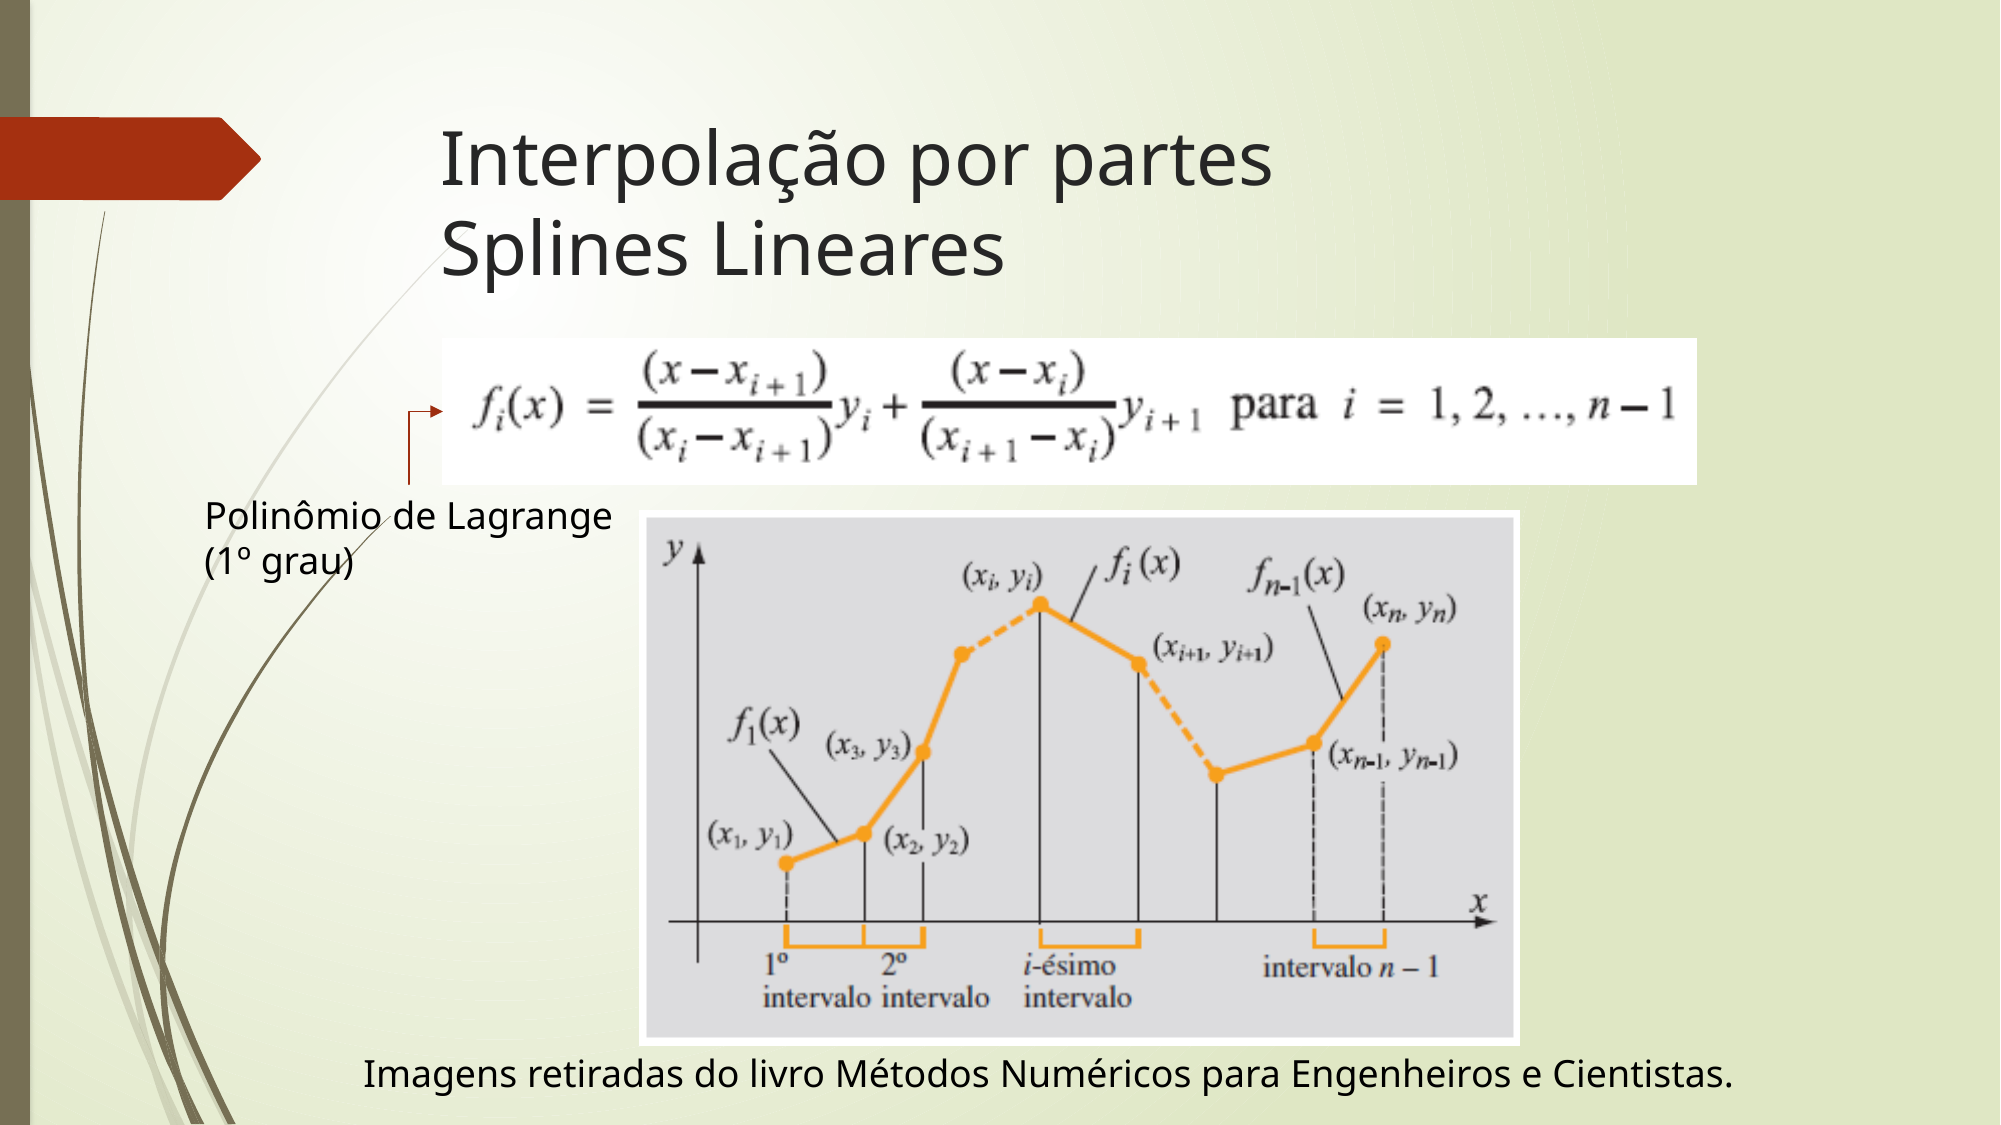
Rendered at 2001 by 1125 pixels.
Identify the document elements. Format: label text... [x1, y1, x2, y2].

text_box Polinômio de Lagrange (1º grau) [189, 484, 629, 589]
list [442, 338, 1698, 485]
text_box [389, 430, 463, 465]
picture [639, 510, 1521, 1046]
title Interpolação por partes Splines Lineares [425, 102, 1888, 313]
text_box Imagens retiradas do livro Métodos Numéricos para Engenheiros e Cientistas. [348, 1042, 1751, 1103]
